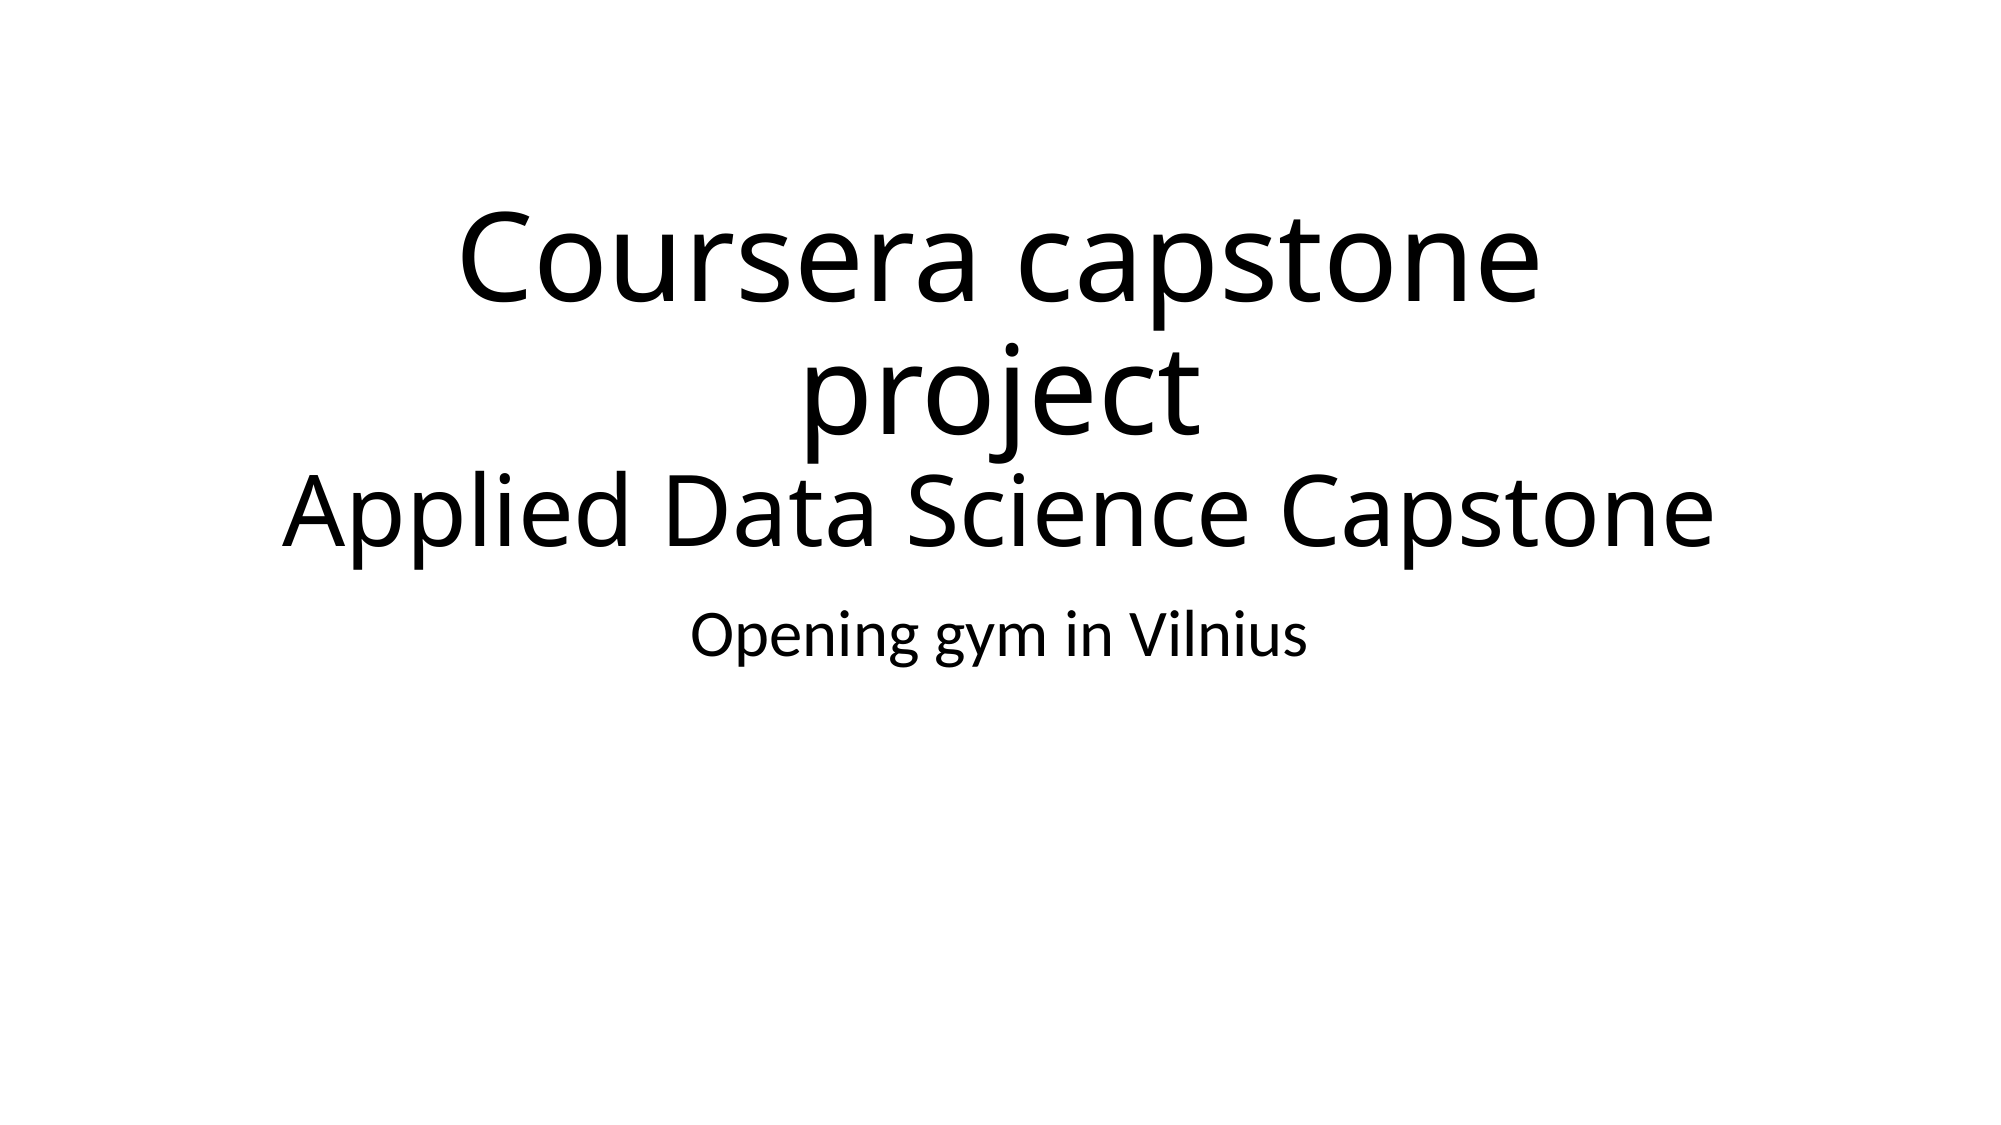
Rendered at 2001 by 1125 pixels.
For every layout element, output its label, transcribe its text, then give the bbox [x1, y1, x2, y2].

title Coursera capstone project Applied Data Science Capstone [249, 184, 1750, 576]
subtitle Opening gym in Vilnius [249, 590, 1750, 863]
